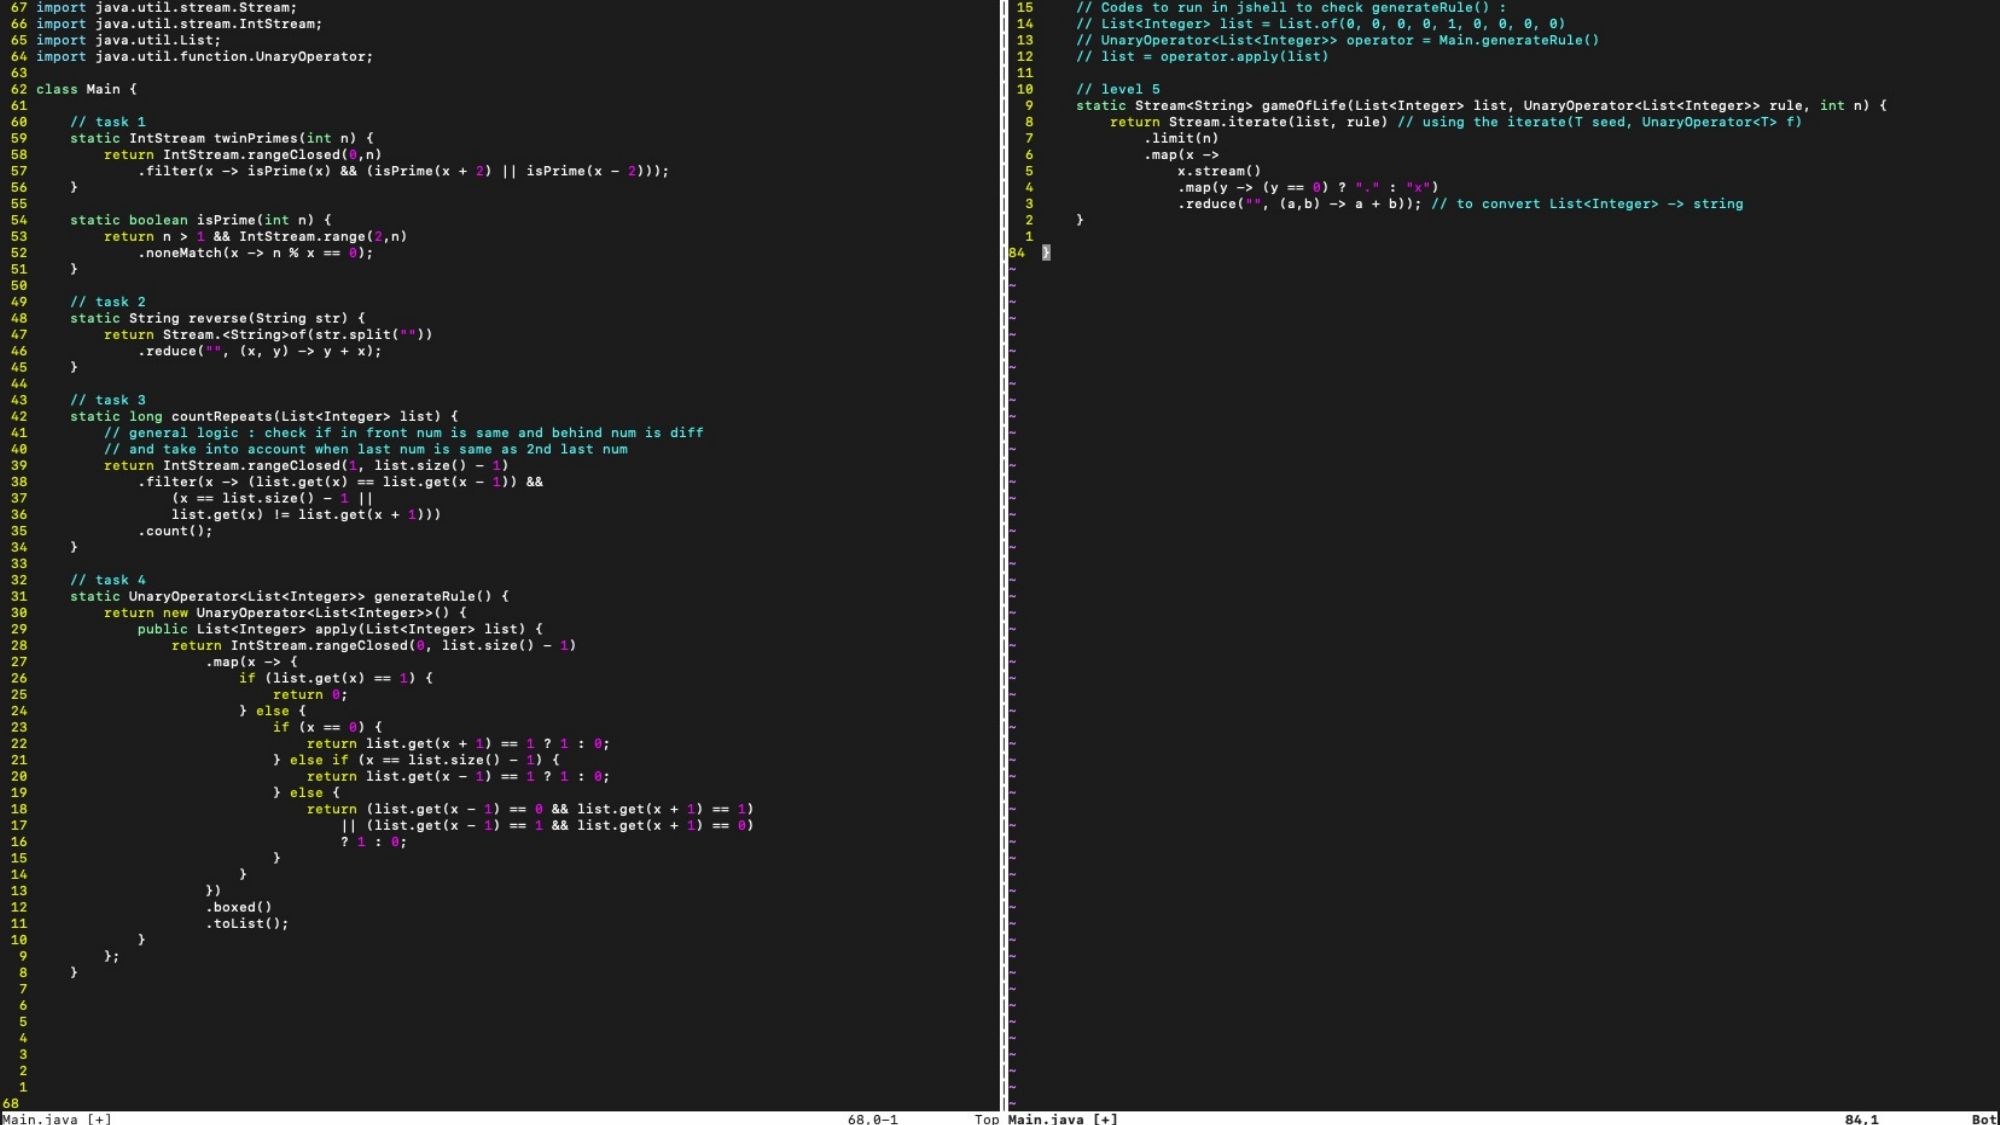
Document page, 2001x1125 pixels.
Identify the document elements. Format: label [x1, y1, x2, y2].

list [0, 0, 2000, 1125]
